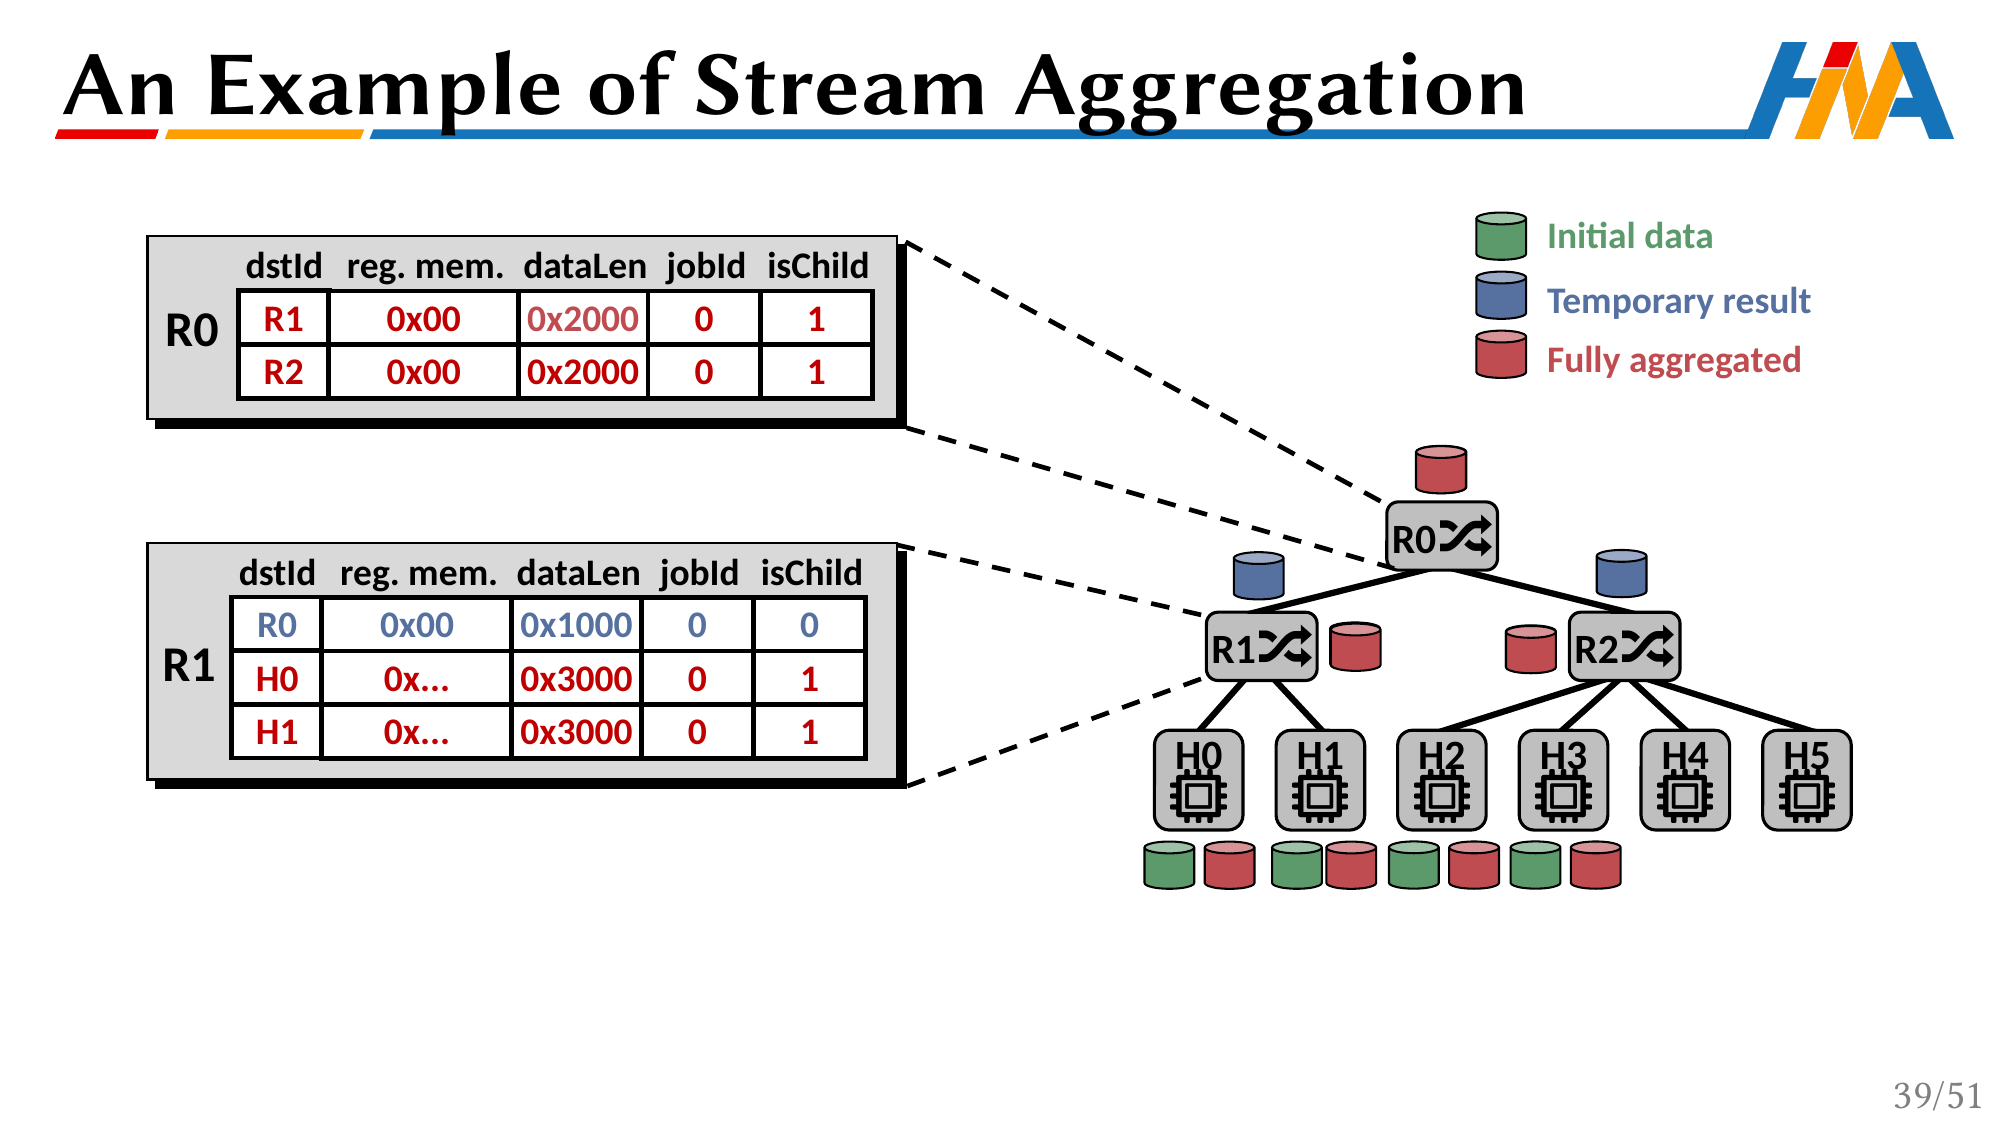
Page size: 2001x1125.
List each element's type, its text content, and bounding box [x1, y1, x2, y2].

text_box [147, 236, 1395, 569]
text_box [1414, 445, 1467, 495]
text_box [1476, 206, 1837, 384]
list An Example of Stream Aggregation [60, 0, 1943, 129]
picture [1744, 42, 1954, 139]
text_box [147, 501, 1852, 830]
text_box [1204, 841, 1621, 889]
text_box [1143, 840, 1196, 890]
